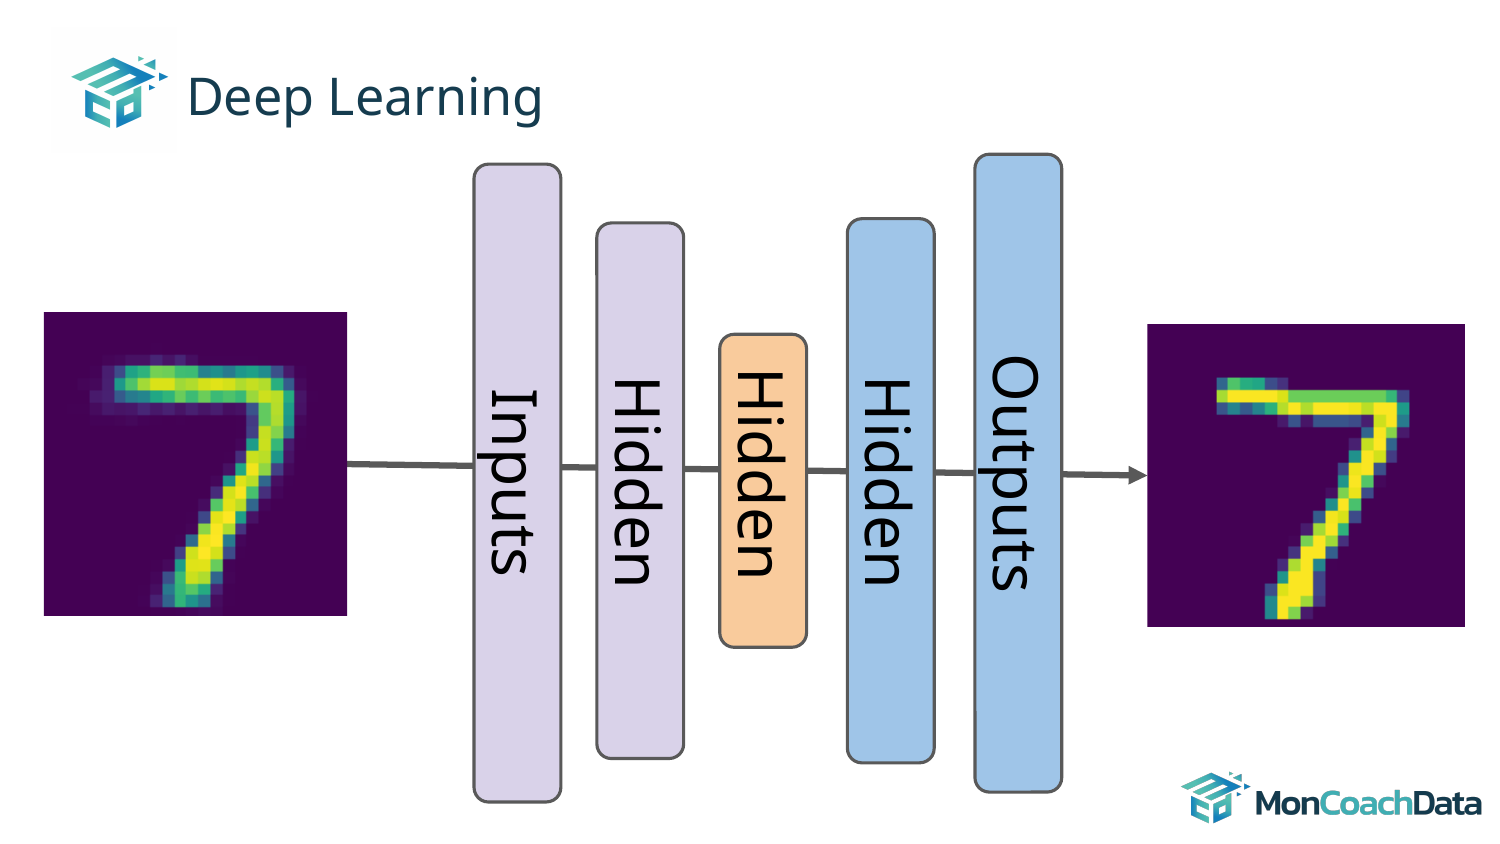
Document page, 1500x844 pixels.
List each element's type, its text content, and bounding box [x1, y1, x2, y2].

text_box Outputs [974, 485, 1062, 793]
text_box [351, 463, 1142, 476]
text_box Hidden [739, 374, 782, 407]
text_box Hidden [847, 218, 935, 462]
text_box Inputs [474, 485, 561, 803]
picture [51, 27, 177, 153]
text_box Hidden [596, 222, 684, 462]
text_box Hidden [739, 419, 771, 423]
text_box Outputs [974, 154, 1062, 462]
text_box Hidden [738, 433, 785, 462]
picture [1147, 323, 1466, 628]
picture [1162, 750, 1500, 844]
text_box Hidden [738, 511, 772, 539]
text_box Hidden [739, 548, 772, 575]
text_box Inputs [473, 164, 561, 462]
title Deep Learning [171, 48, 1449, 143]
picture [43, 312, 348, 616]
text_box Hidden [847, 485, 935, 763]
text_box Hidden [738, 485, 785, 501]
text_box Hidden [596, 485, 684, 759]
